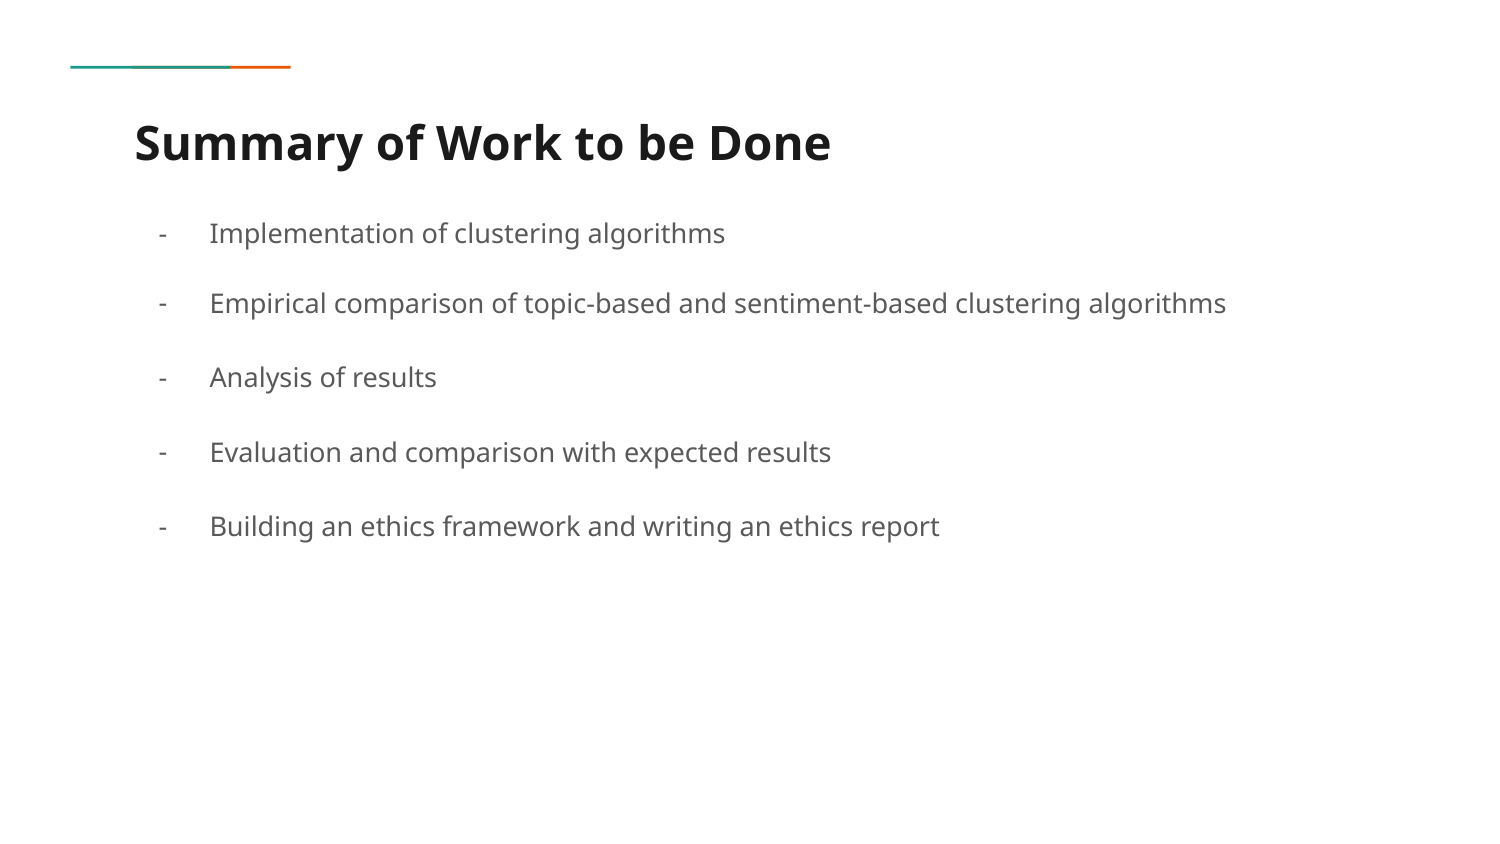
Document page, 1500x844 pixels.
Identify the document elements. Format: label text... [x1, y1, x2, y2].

list Implementation of clustering algorithms Empirical comparison of topic-based and sentiment-based clustering algorithms Analysis of results Evaluation and comparison with expected results Building an ethics framework and writing an ethics report [119, 196, 1381, 712]
title Summary of Work to be Done [119, 98, 1381, 186]
